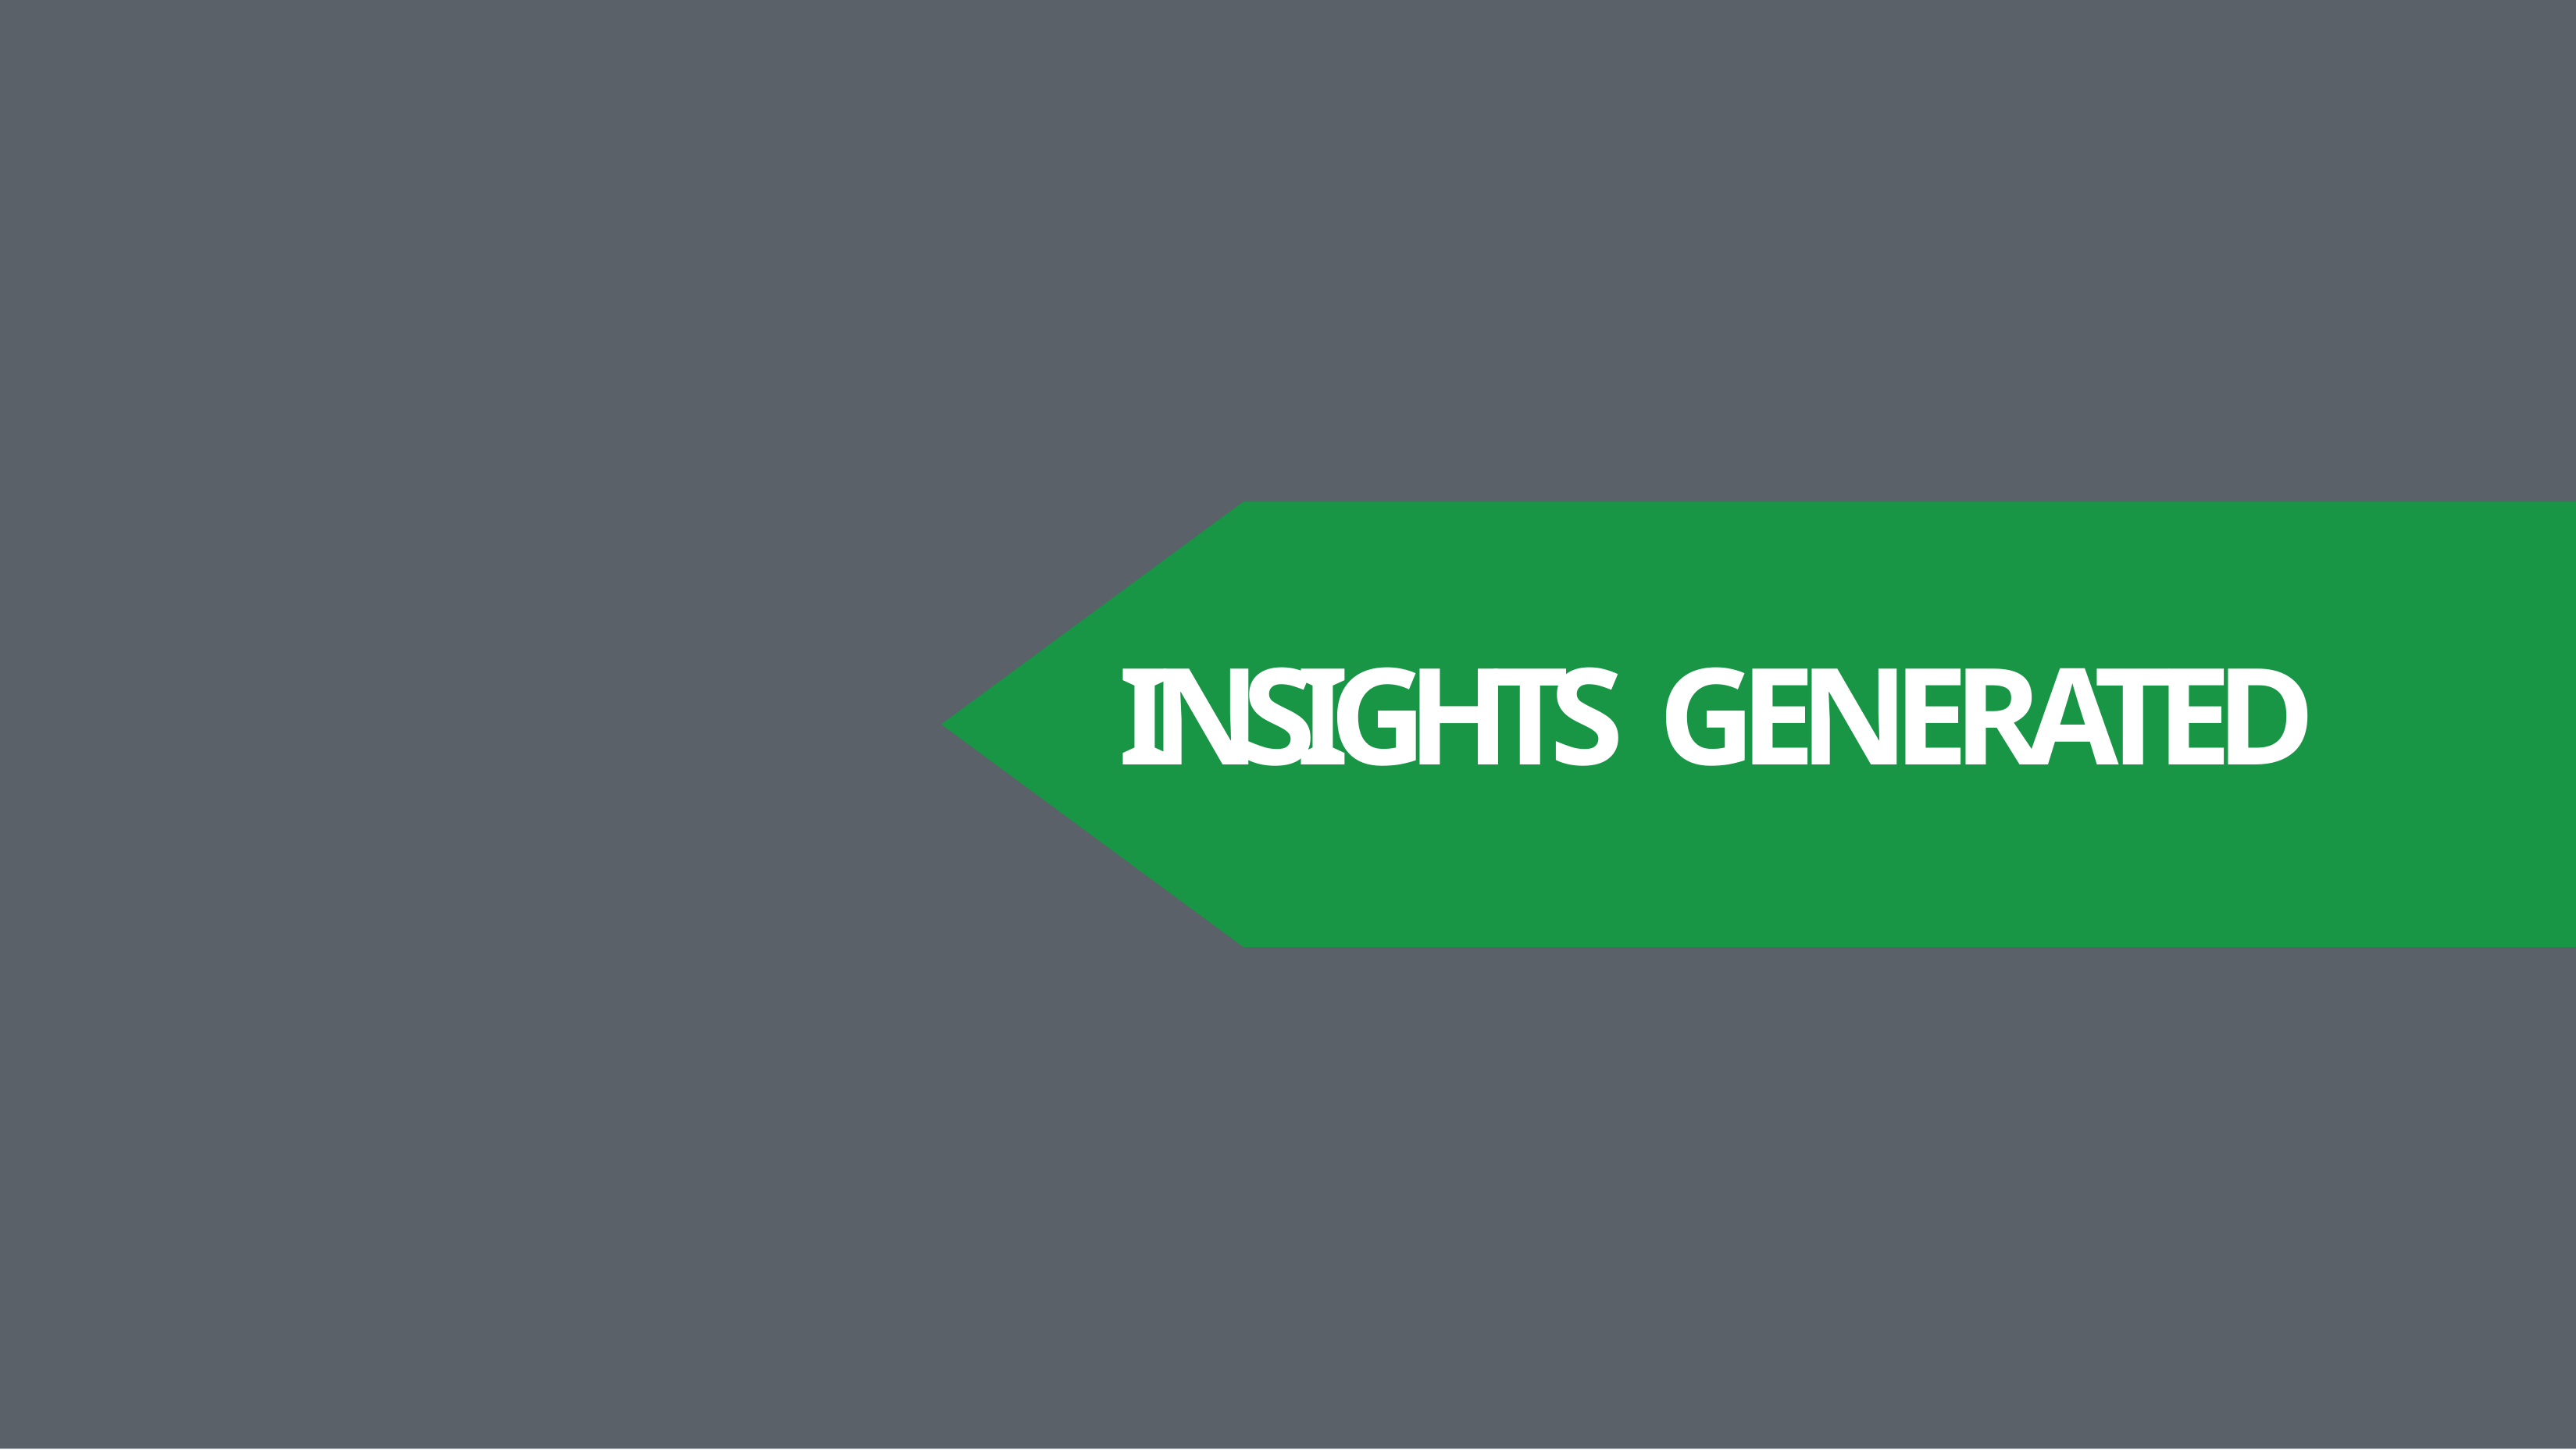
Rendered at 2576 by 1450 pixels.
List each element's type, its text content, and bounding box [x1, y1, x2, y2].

title INSIGHTS GENERATED [1117, 629, 2552, 873]
